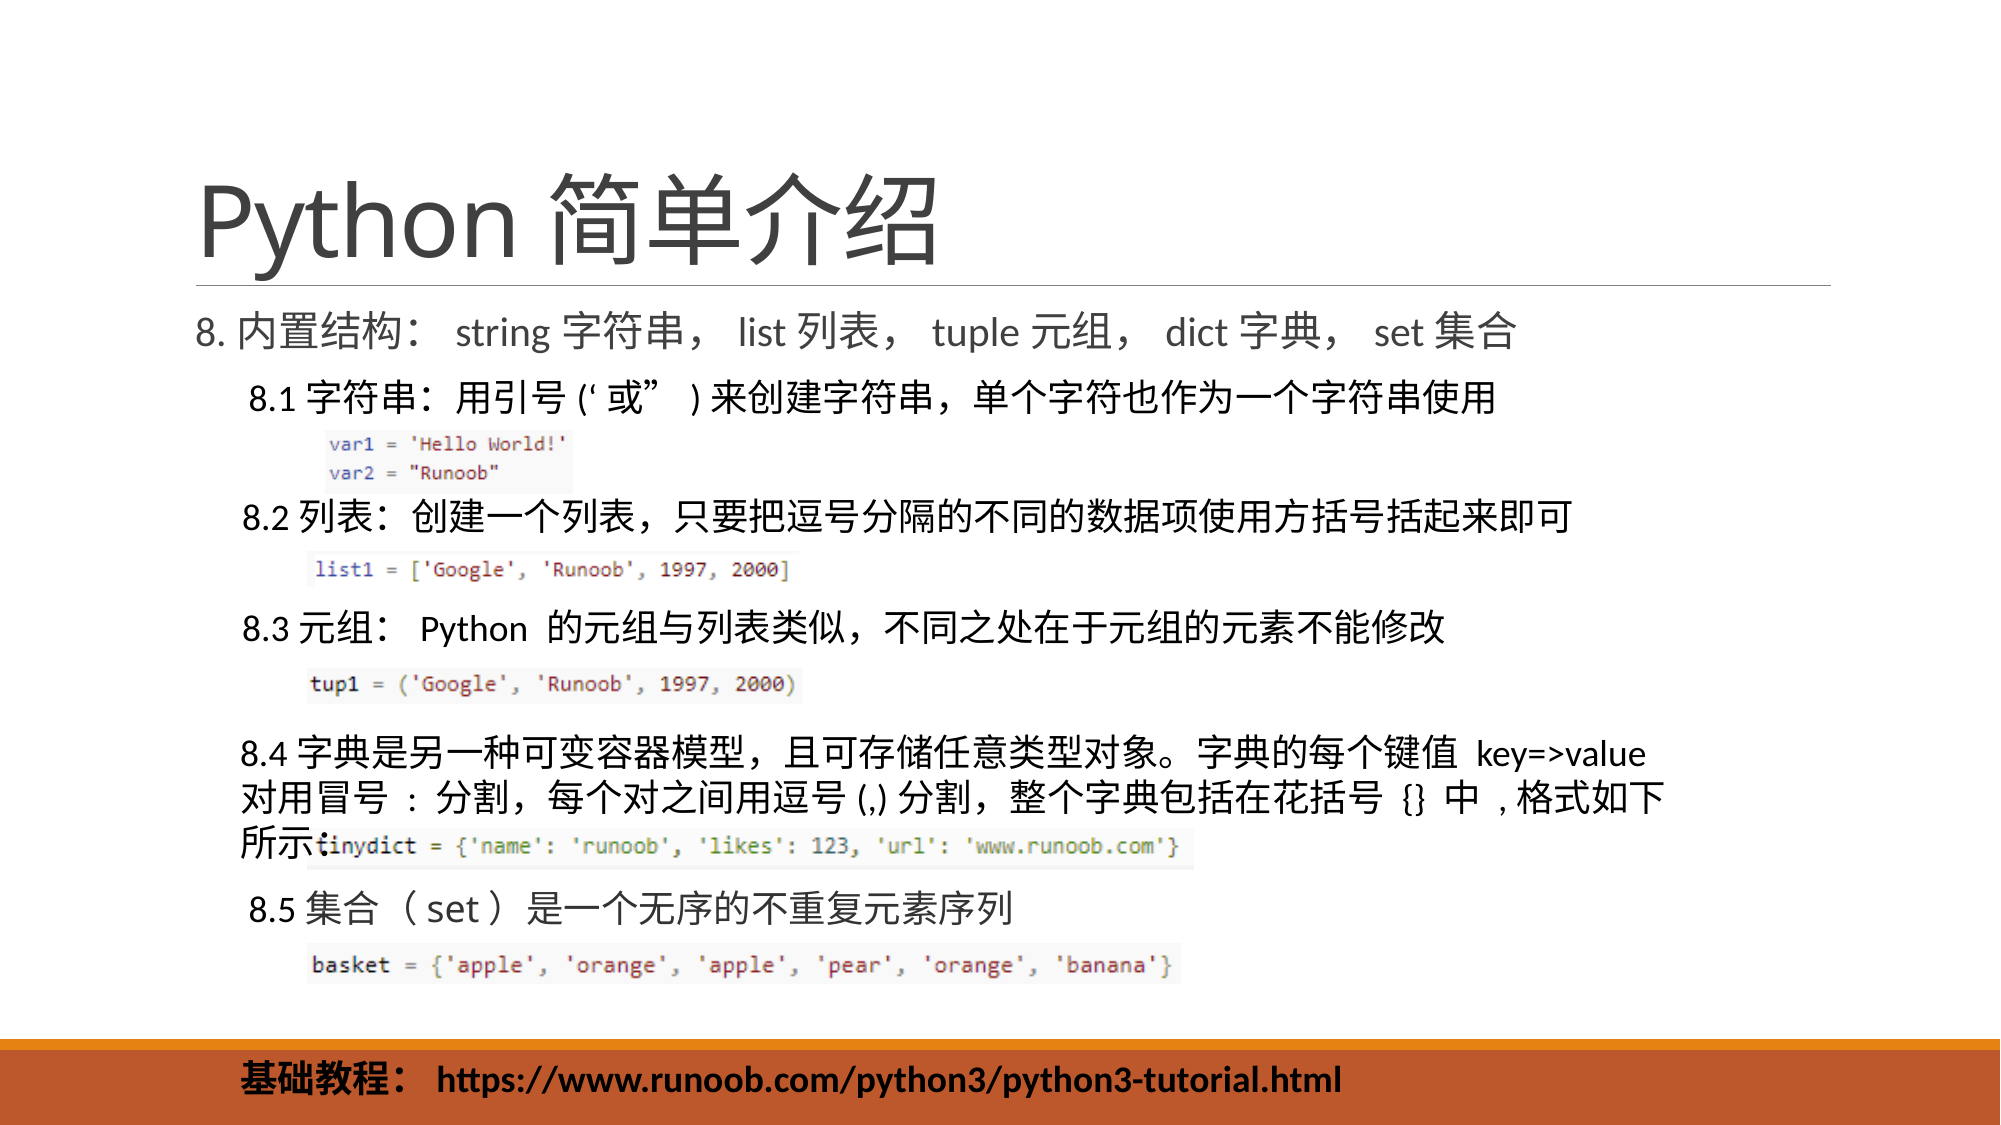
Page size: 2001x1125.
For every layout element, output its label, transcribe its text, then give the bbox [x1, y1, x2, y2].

text_box 8.2列表：创建一个列表，只要把逗号分隔的不同的数据项使用方括号括起来即可 [227, 485, 1712, 545]
title Python简单介绍 [180, 47, 1830, 285]
picture [325, 430, 574, 494]
picture [306, 551, 799, 587]
picture [306, 942, 1182, 984]
picture [306, 667, 803, 705]
text_box 8.4字典是另一种可变容器模型，且可存储任意类型对象。字典的每个键值 key=>value 对用冒号 : 分割，每个对之间用逗号(,)分割，整个字典包括在花括号 {} 中 ,格式如下所示： [225, 721, 1712, 872]
text_box 基础教程：https://www.runoob.com/python3/python3-tutorial.html [225, 1047, 1546, 1108]
list 8.内置结构：string字符串，list列表，tuple元组，dict字典，set集合 [180, 302, 1830, 963]
text_box 8.5集合（set）是一个无序的不重复元素序列 [234, 877, 1304, 938]
text_box 8.3元组：Python 的元组与列表类似，不同之处在于元组的元素不能修改 [227, 596, 1548, 657]
text_box 8.1字符串：用引号(‘或”)来创建字符串，单个字符也作为一个字符串使用 [234, 366, 1710, 427]
picture [306, 828, 1194, 870]
